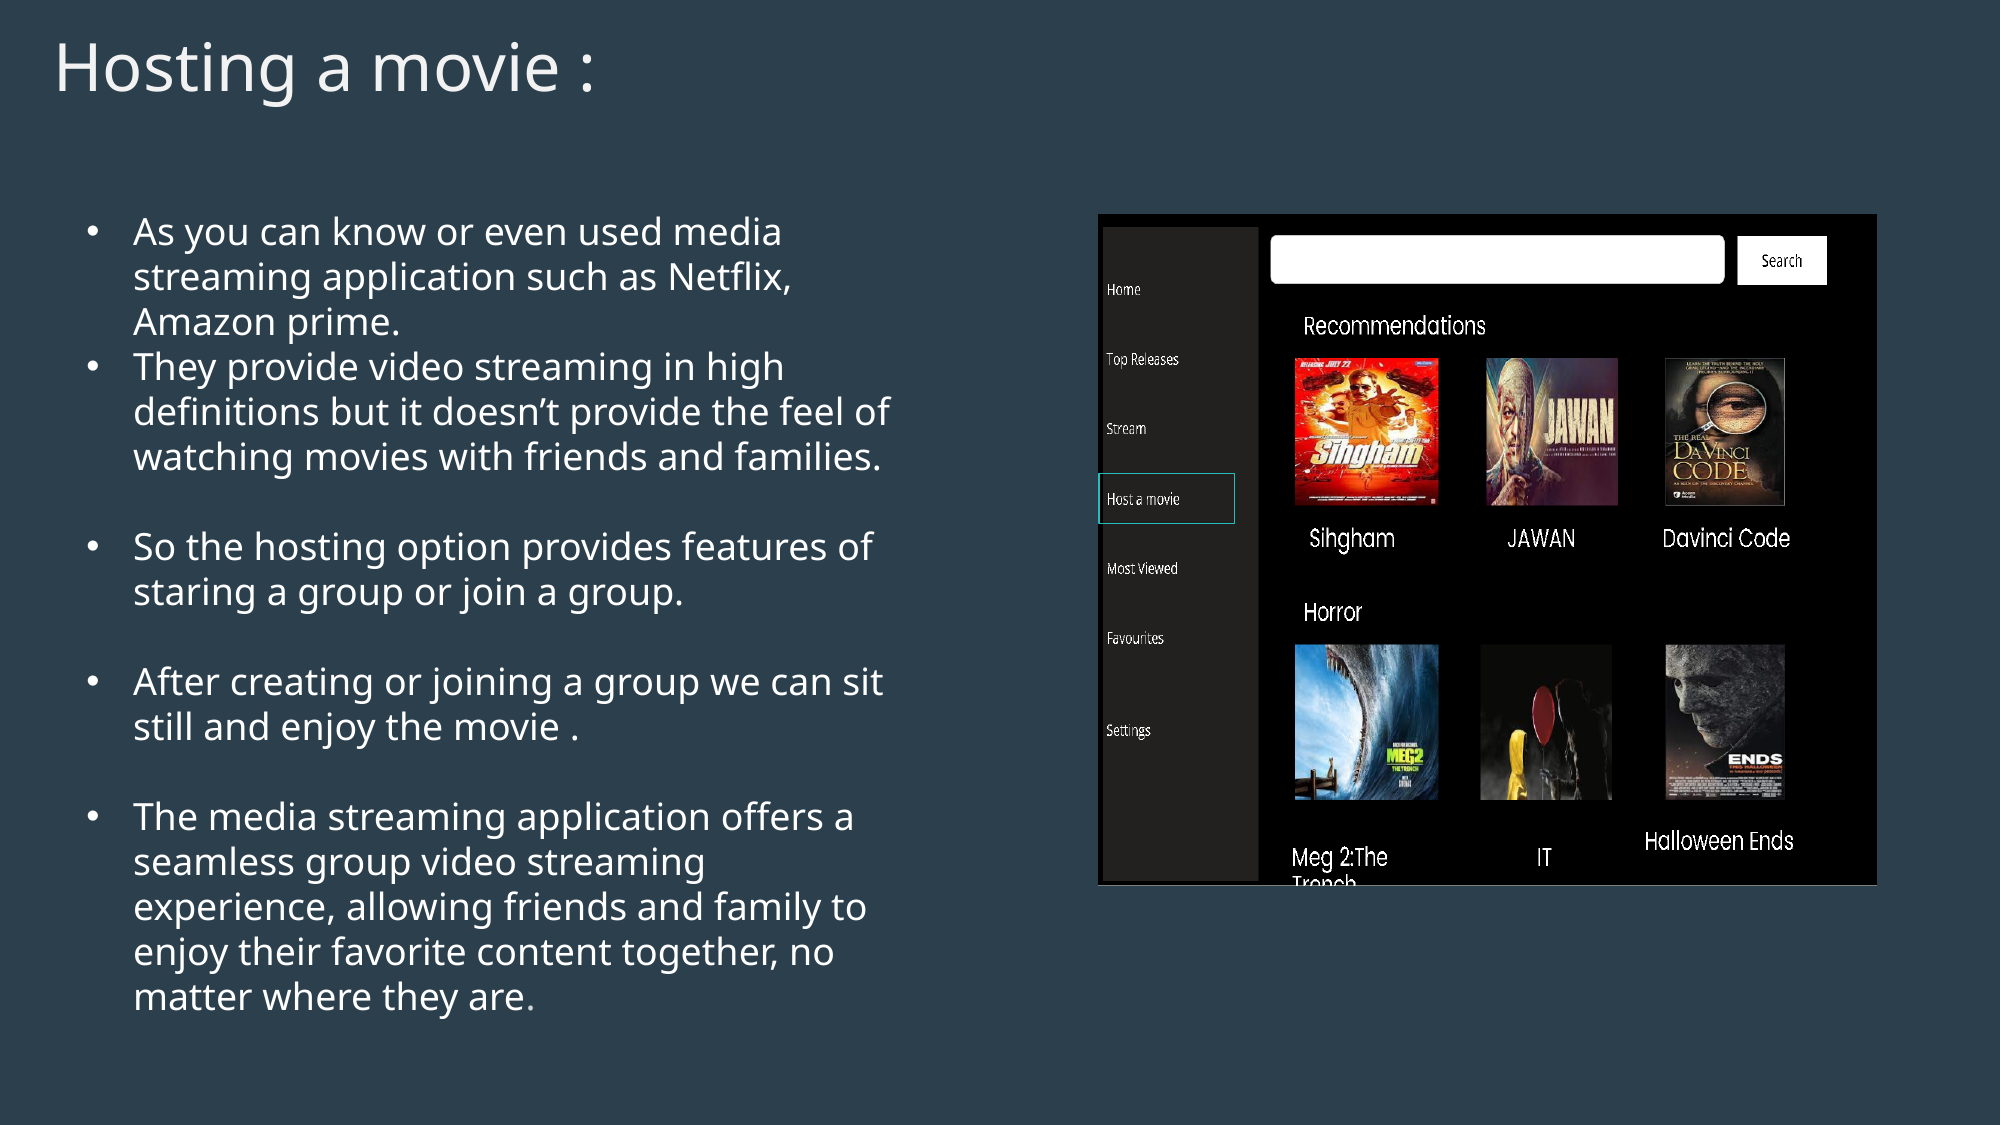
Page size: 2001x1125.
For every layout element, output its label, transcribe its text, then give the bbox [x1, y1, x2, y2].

text_box As you can know or even used media streaming application such as Netflix, Amazon prime. They provide video streaming in high definitions but it doesn’t provide the feel of watching movies with friends and families. So the hosting option provides features of staring a group or join a group. After creating or joining a group we can sit still and enjoy the movie . The media streaming application offers a seamless group video streaming experience, allowing friends and family to enjoy their favorite content together, no matter where they are. [71, 200, 922, 1026]
title Hosting a movie : [53, 24, 1814, 156]
picture [1098, 214, 1877, 886]
